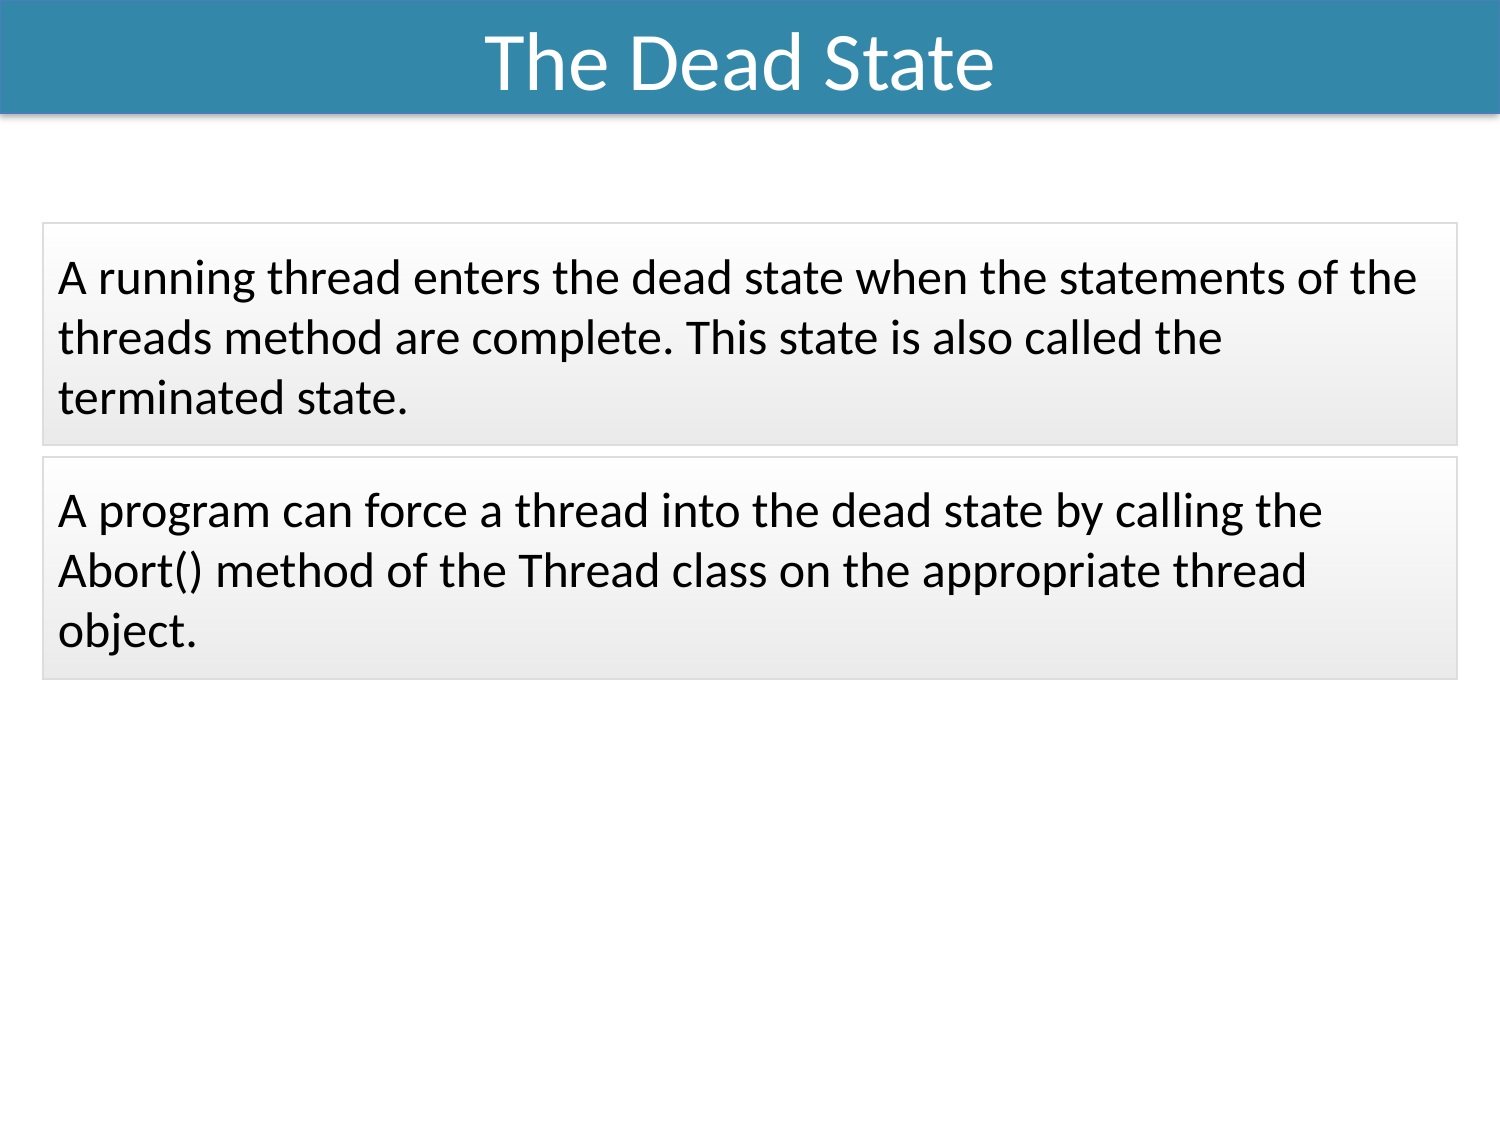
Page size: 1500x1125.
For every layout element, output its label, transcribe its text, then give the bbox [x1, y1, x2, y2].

text_box The Dead State [0, 0, 1500, 114]
text_box A running thread enters the dead state when the statements of the threads method are complete. This state is also called the terminated state. [43, 223, 1457, 445]
text_box A program can force a thread into the dead state by calling the Abort() method of the Thread class on the appropriate thread object. [43, 456, 1457, 679]
